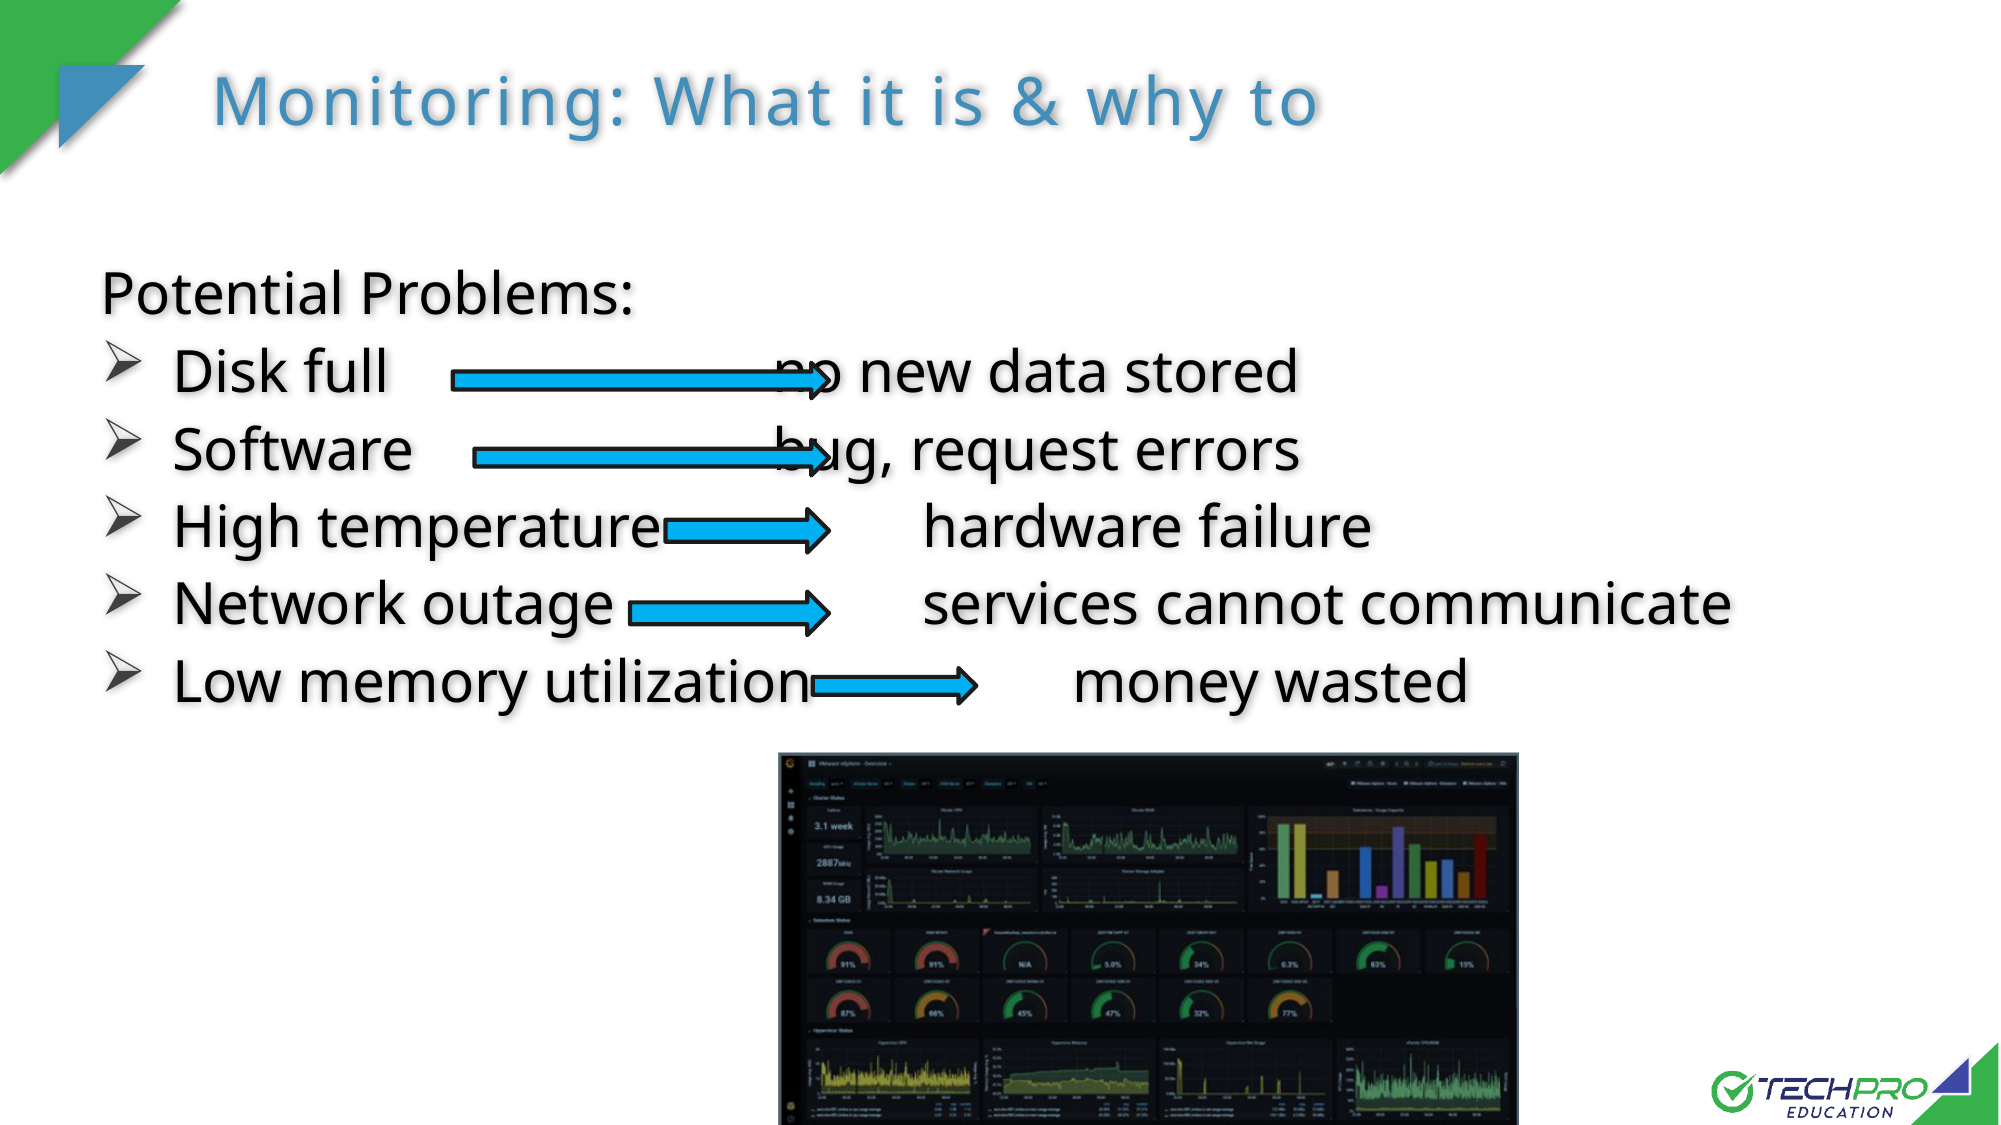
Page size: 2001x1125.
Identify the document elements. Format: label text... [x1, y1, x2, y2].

picture [776, 746, 1519, 1125]
text_box [472, 437, 832, 478]
list Potential Problems: Disk full no new data stored Software bug, request errors High temperature hardware failure Network outage services cannot communicate Low memory utilization money wasted [66, 184, 1841, 786]
text_box [663, 507, 832, 555]
text_box [450, 360, 832, 401]
list Monitoring: What it is & why to [196, 37, 1911, 160]
text_box [810, 666, 979, 706]
text_box [627, 589, 832, 638]
picture [1710, 1047, 1929, 1125]
